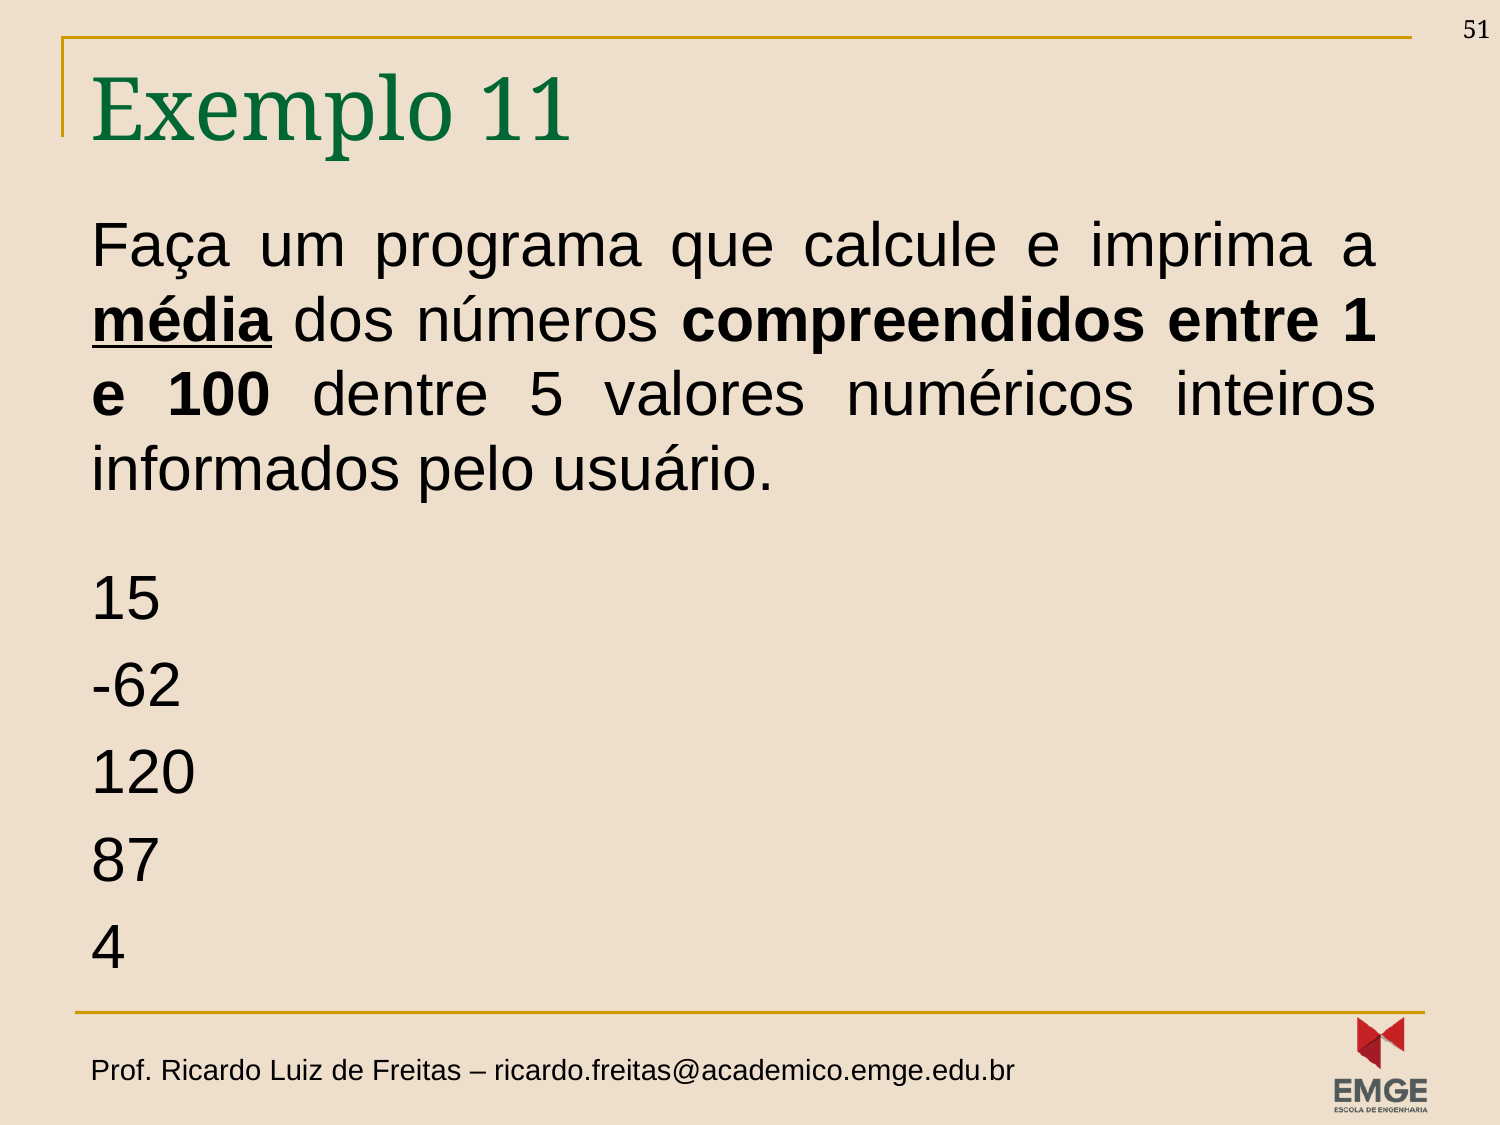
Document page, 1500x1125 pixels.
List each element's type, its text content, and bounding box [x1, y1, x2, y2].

title Exemplo 11 [75, 45, 1425, 233]
picture [1328, 1012, 1433, 1116]
list Faça um programa que calcule e imprima a média dos números compreendidos entre 1 e 100 dentre 5 valores numéricos inteiros informados pelo usuário. 15 -62 120 87 4 [76, 196, 1394, 580]
slide_number 51 [1392, 0, 1500, 55]
